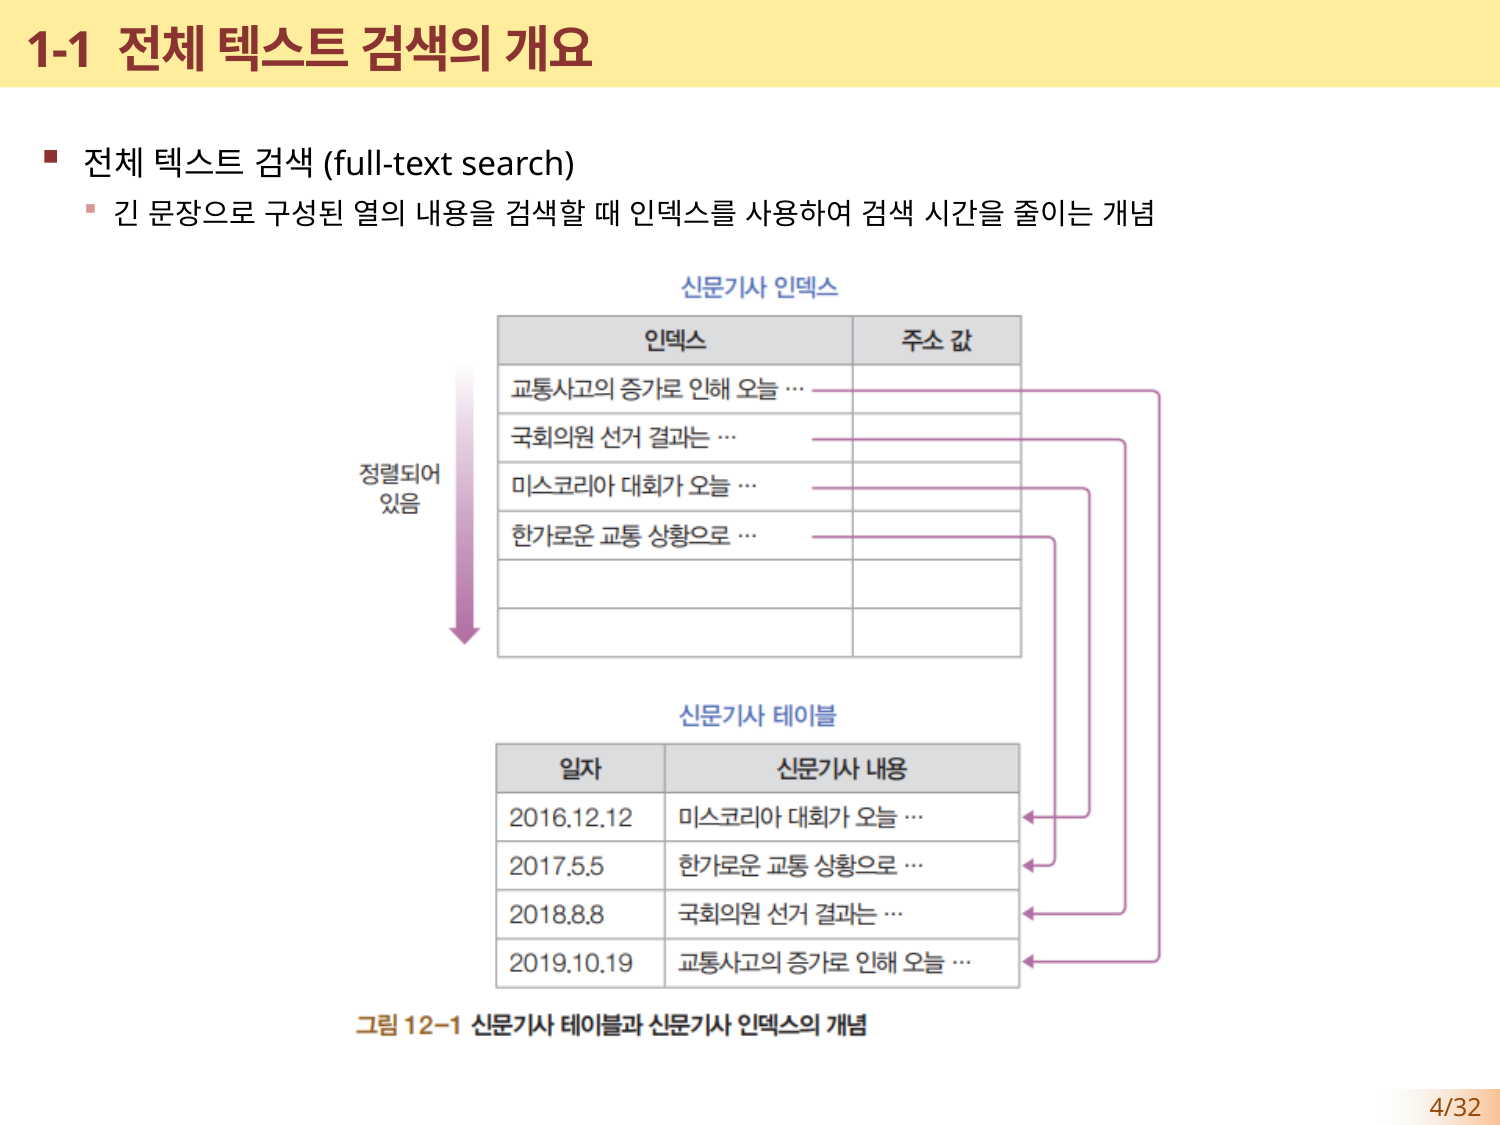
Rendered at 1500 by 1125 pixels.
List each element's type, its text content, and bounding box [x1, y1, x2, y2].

title 1-1 전체 텍스트 검색의 개요 [10, 8, 1260, 87]
list 전체 텍스트 검색(full-text search) 긴 문장으로 구성된 열의 내용을 검색할 때 인덱스를 사용하여 검색 시간을 줄이는 개념 [10, 126, 1481, 1057]
picture [336, 266, 1167, 1051]
